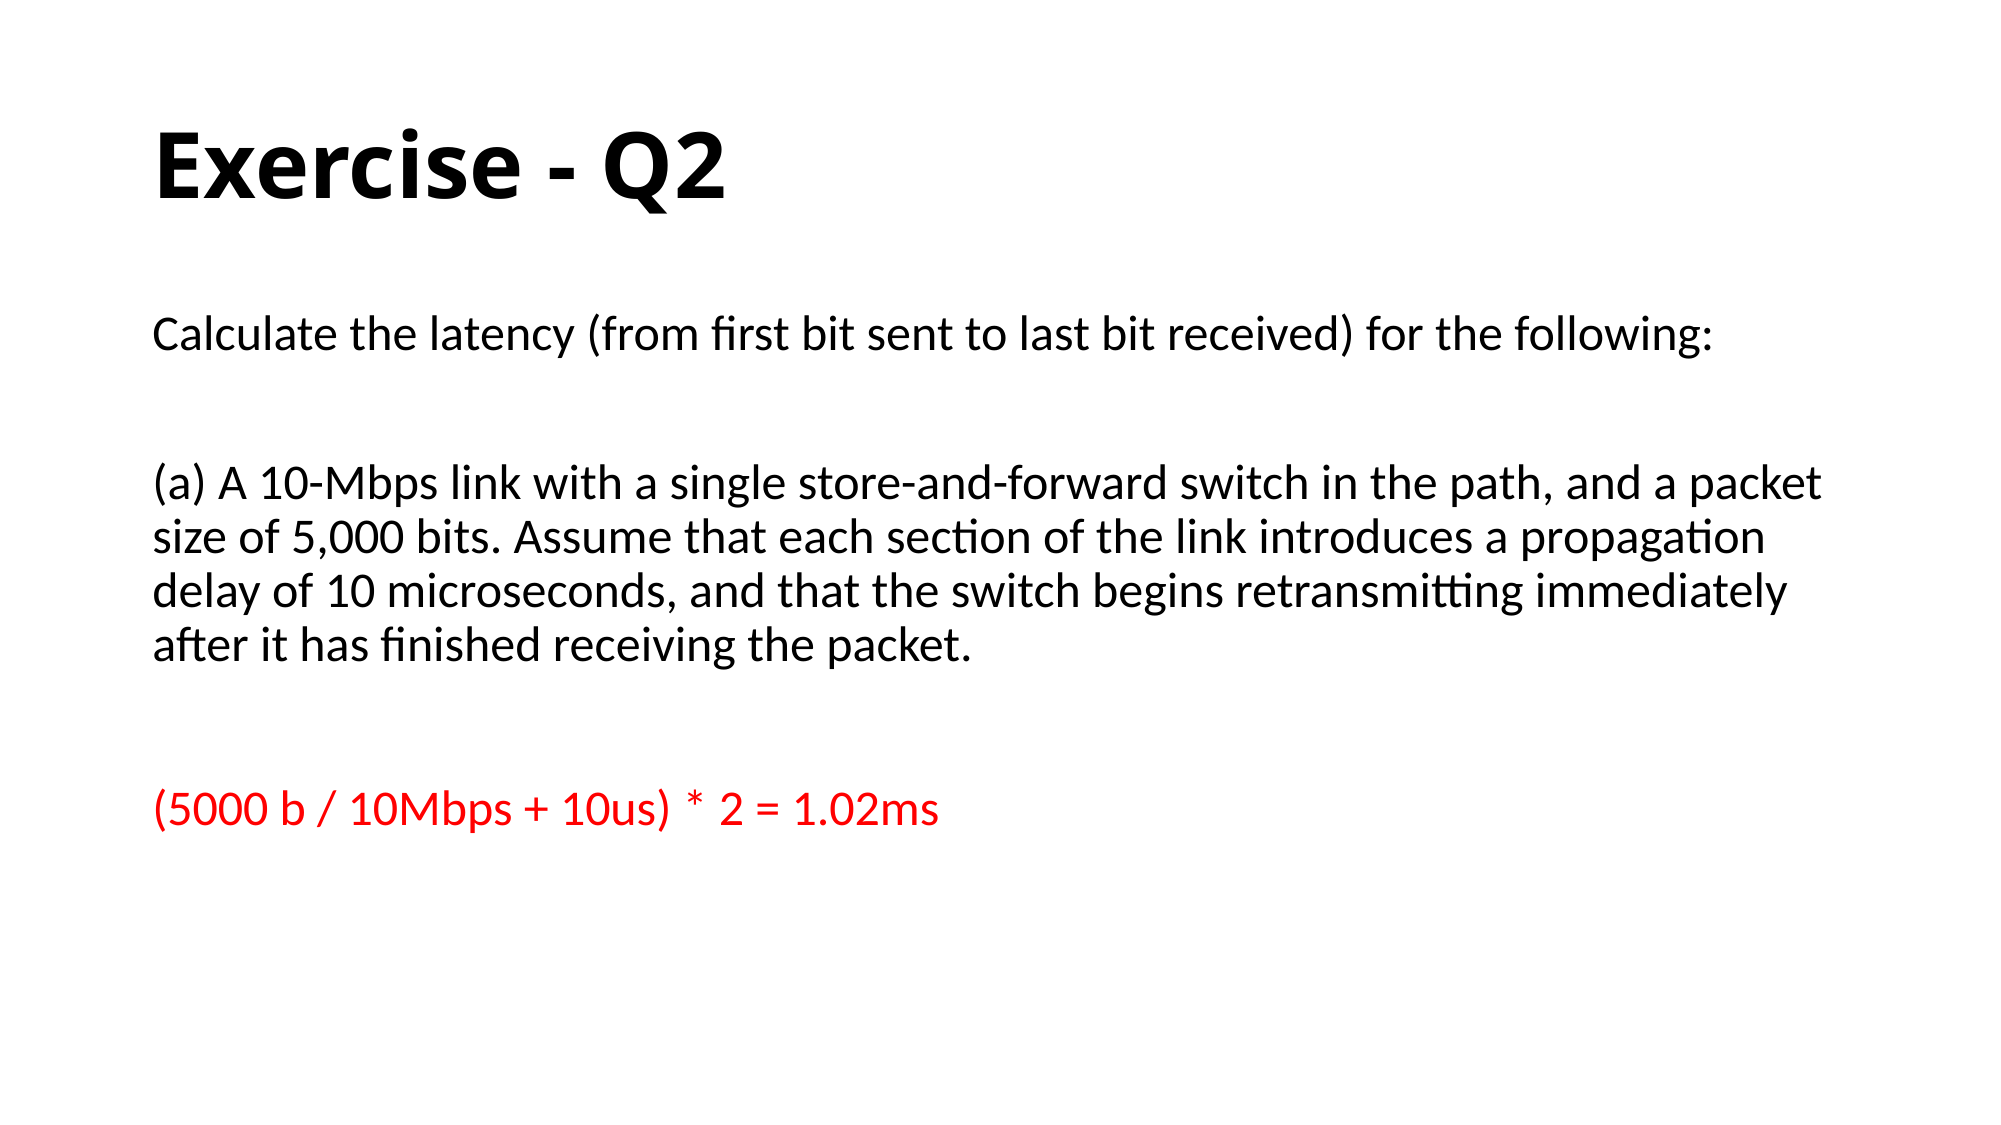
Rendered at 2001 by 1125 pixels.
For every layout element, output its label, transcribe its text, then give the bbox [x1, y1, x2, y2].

list Calculate the latency (from first bit sent to last bit received) for the following: (a) A 10-Mbps link with a single store-and-forward switch in the path, and a packet size of 5,000 bits. Assume that each section of the link introduces a propagation delay of 10 microseconds, and that the switch begins retransmitting immediately after it has finished receiving the packet. [137, 299, 1863, 744]
title Exercise - Q2 [137, 59, 1863, 278]
text_box (5000 b / 10Mbps + 10us) * 2 = 1.02ms [137, 768, 1657, 844]
